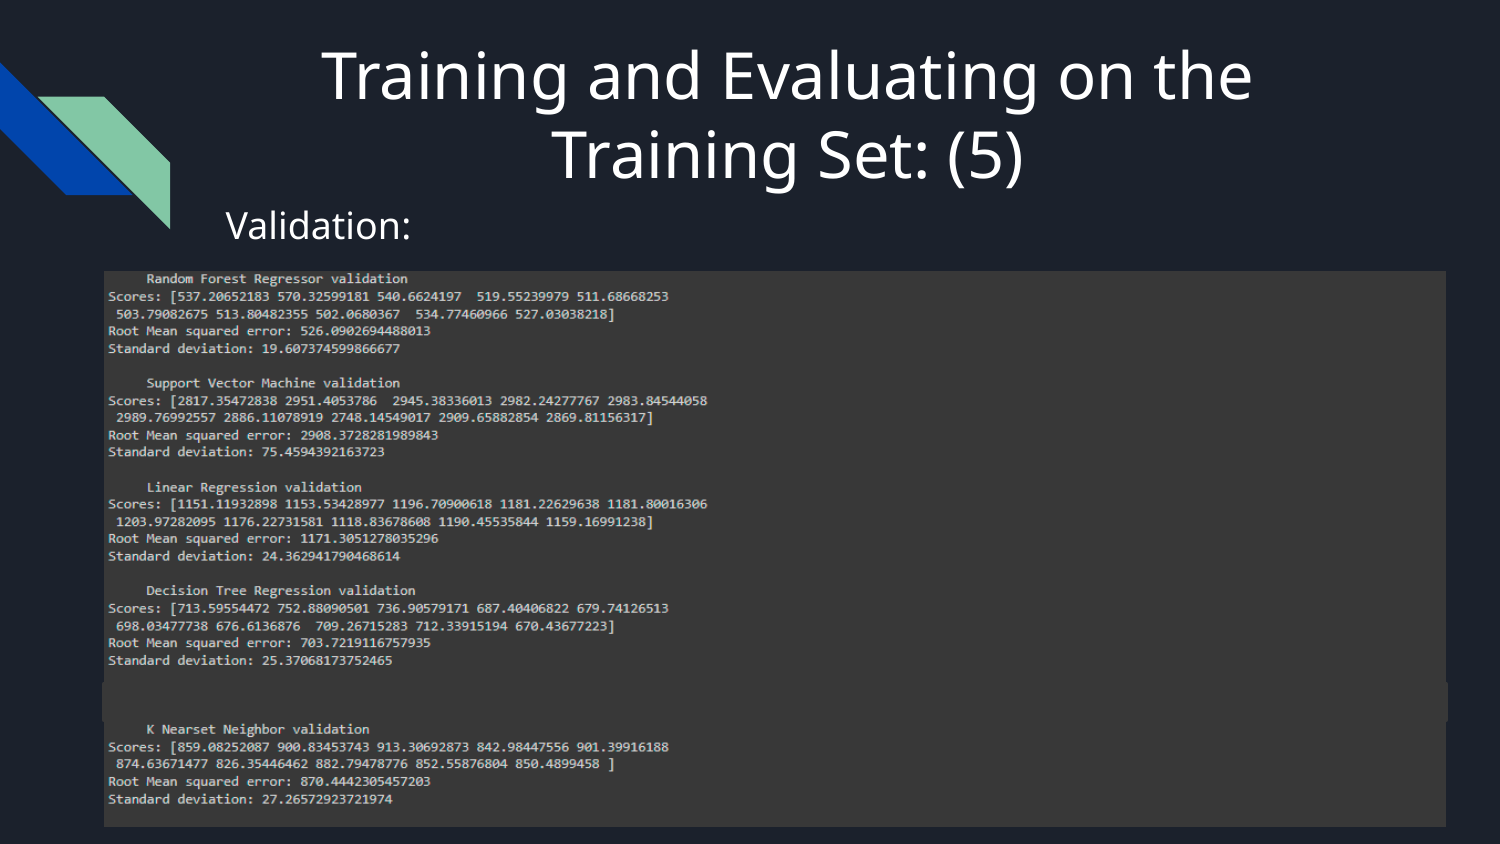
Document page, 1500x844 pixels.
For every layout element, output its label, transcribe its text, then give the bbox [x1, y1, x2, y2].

title Training and Evaluating on the Training Set: (5) [210, 20, 1366, 180]
picture [103, 271, 1447, 827]
list Validation: [210, 180, 1485, 274]
